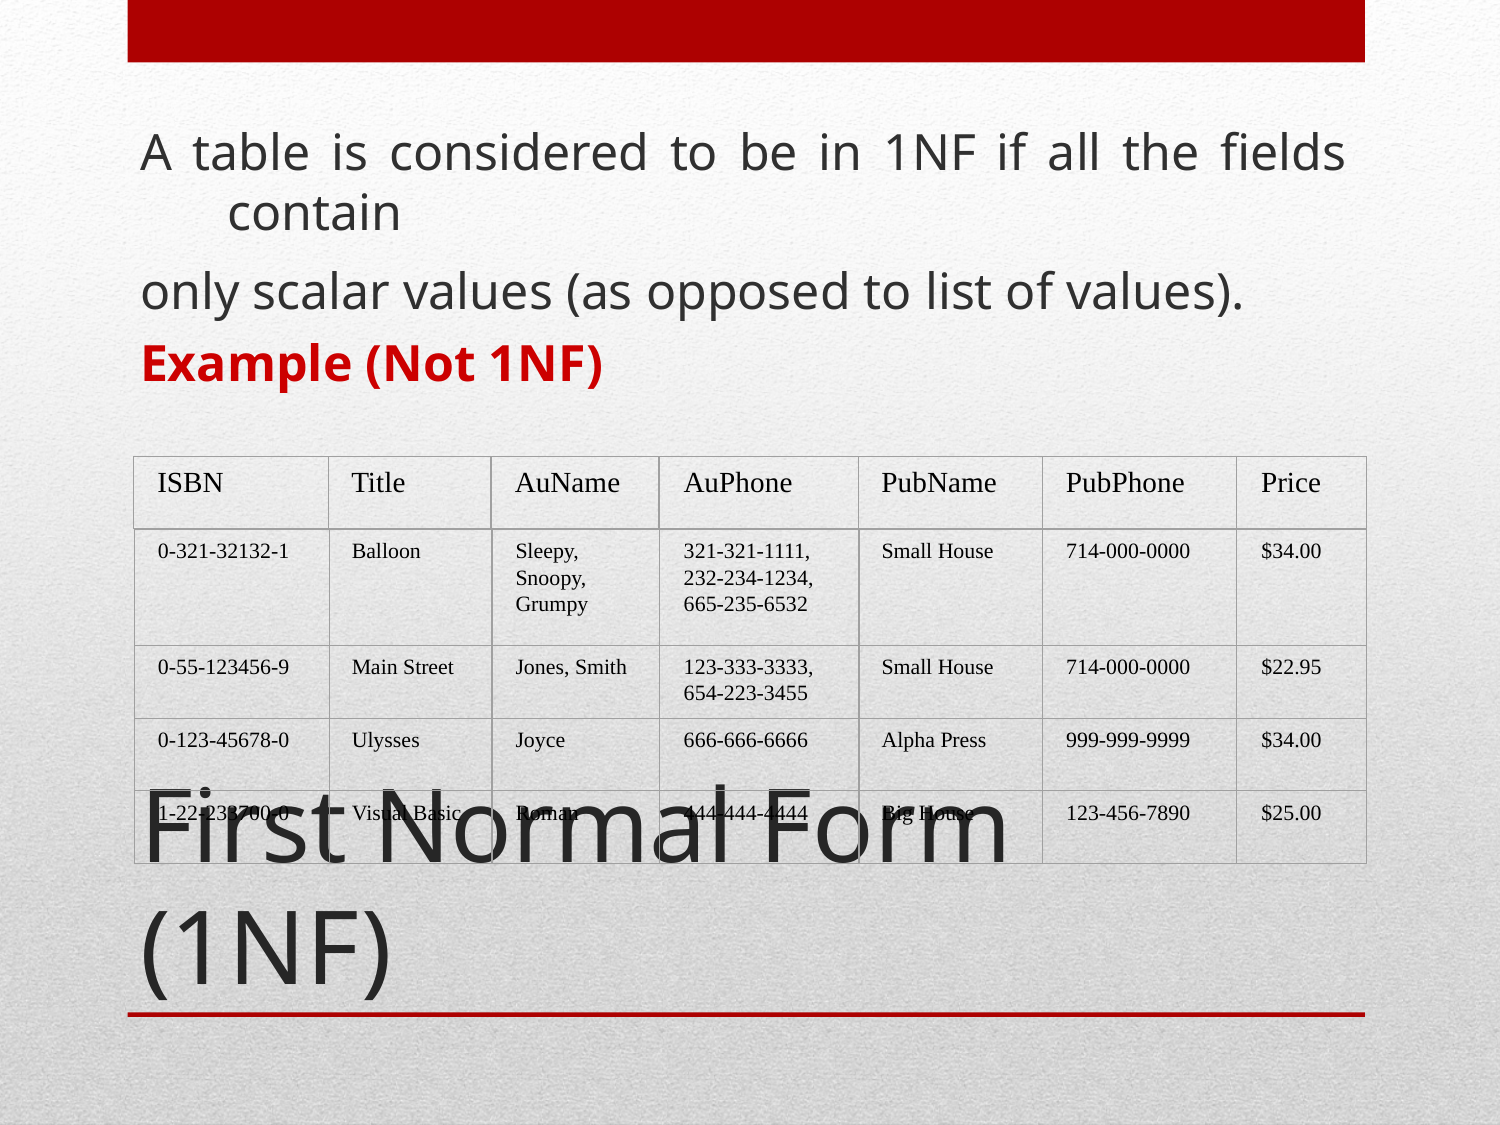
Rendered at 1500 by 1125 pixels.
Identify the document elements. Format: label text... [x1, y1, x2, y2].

list A table is considered to be in 1NF if all the fields contain only scalar values (as opposed to list of values). Example (Not 1NF) [125, 112, 1363, 750]
title First Normal Form (1NF) [125, 750, 1238, 1013]
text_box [132, 455, 1368, 865]
